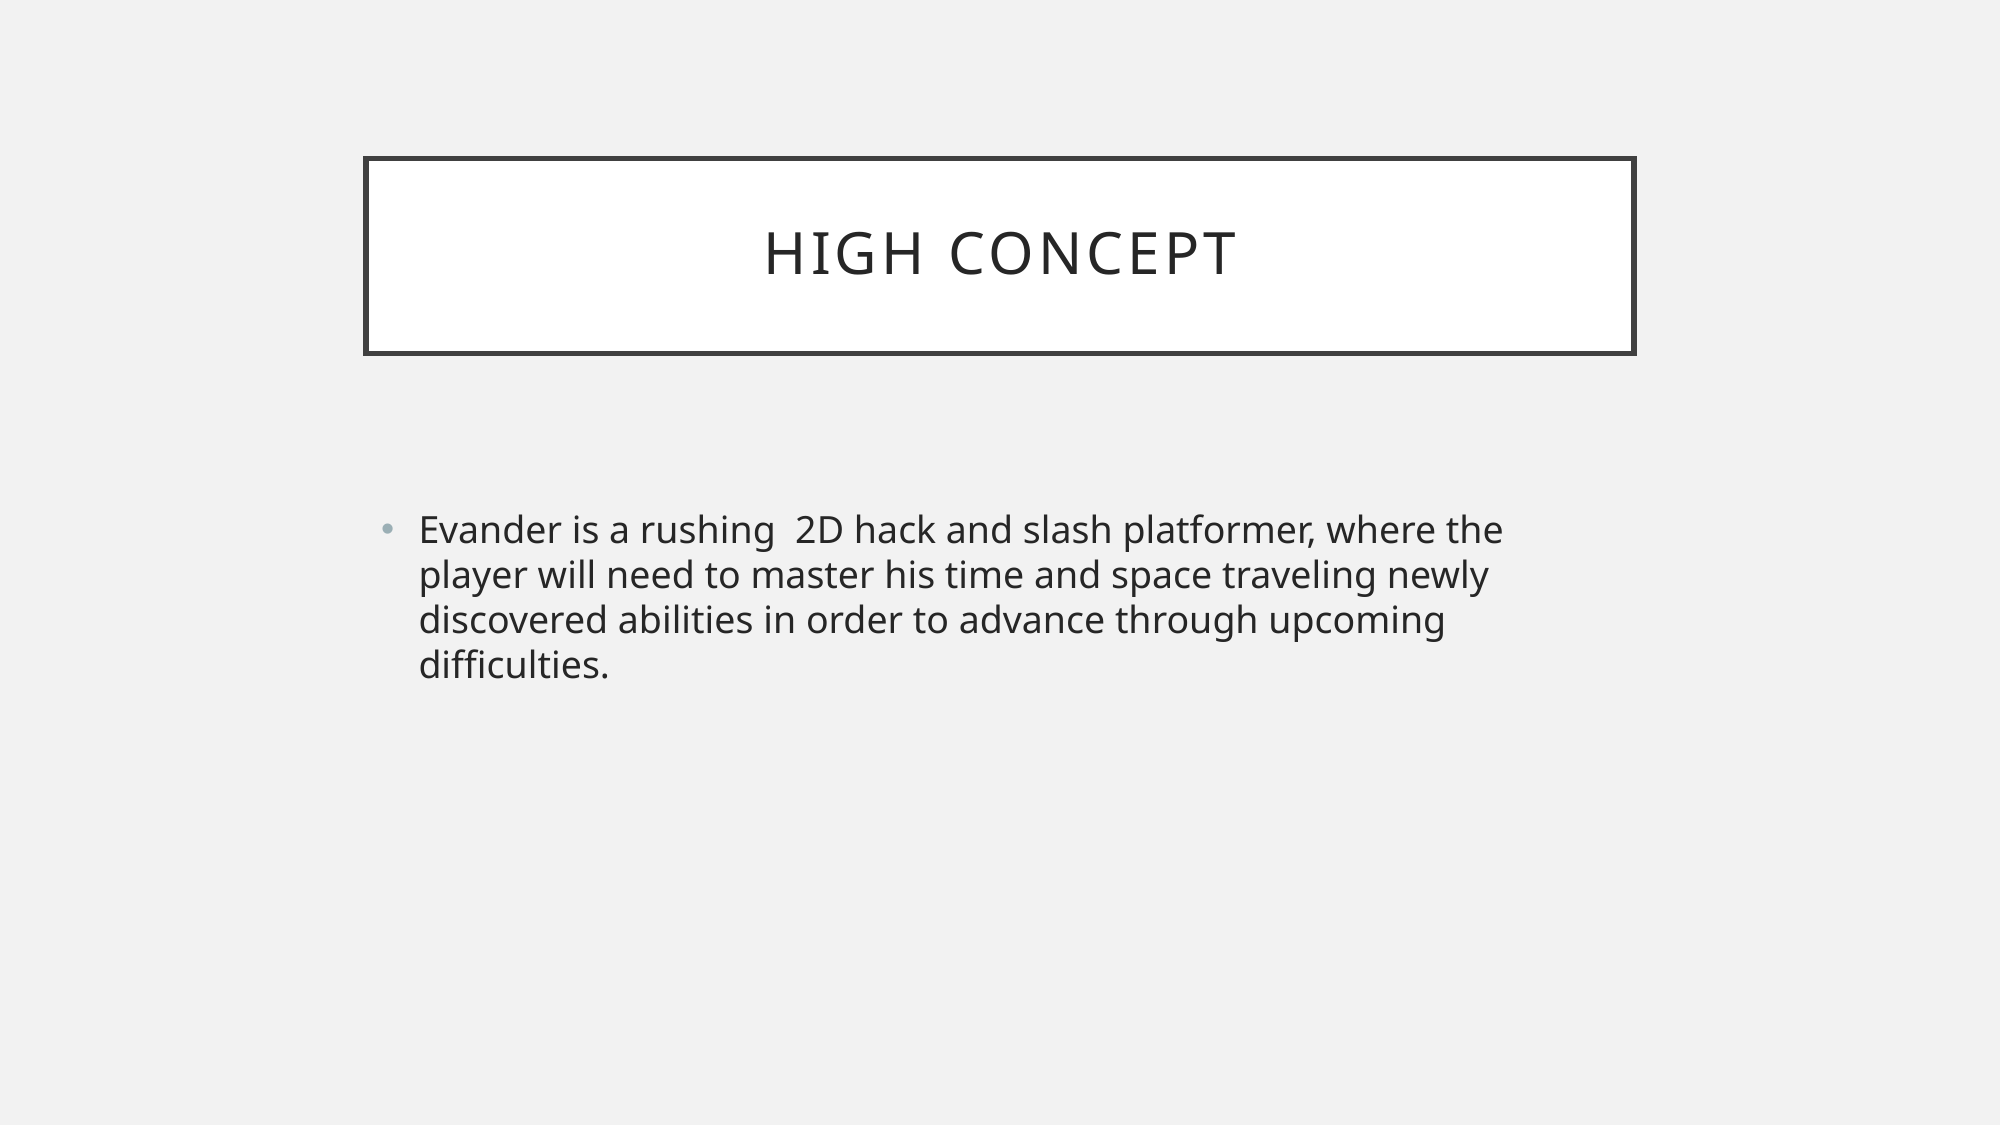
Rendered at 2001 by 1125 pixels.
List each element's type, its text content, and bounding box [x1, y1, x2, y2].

title High Concept [363, 156, 1637, 356]
list Evander is a rushing 2D hack and slash platformer, where the player will need to master his time and space traveling newly discovered abilities in order to advance through upcoming difficulties. [366, 432, 1634, 942]
